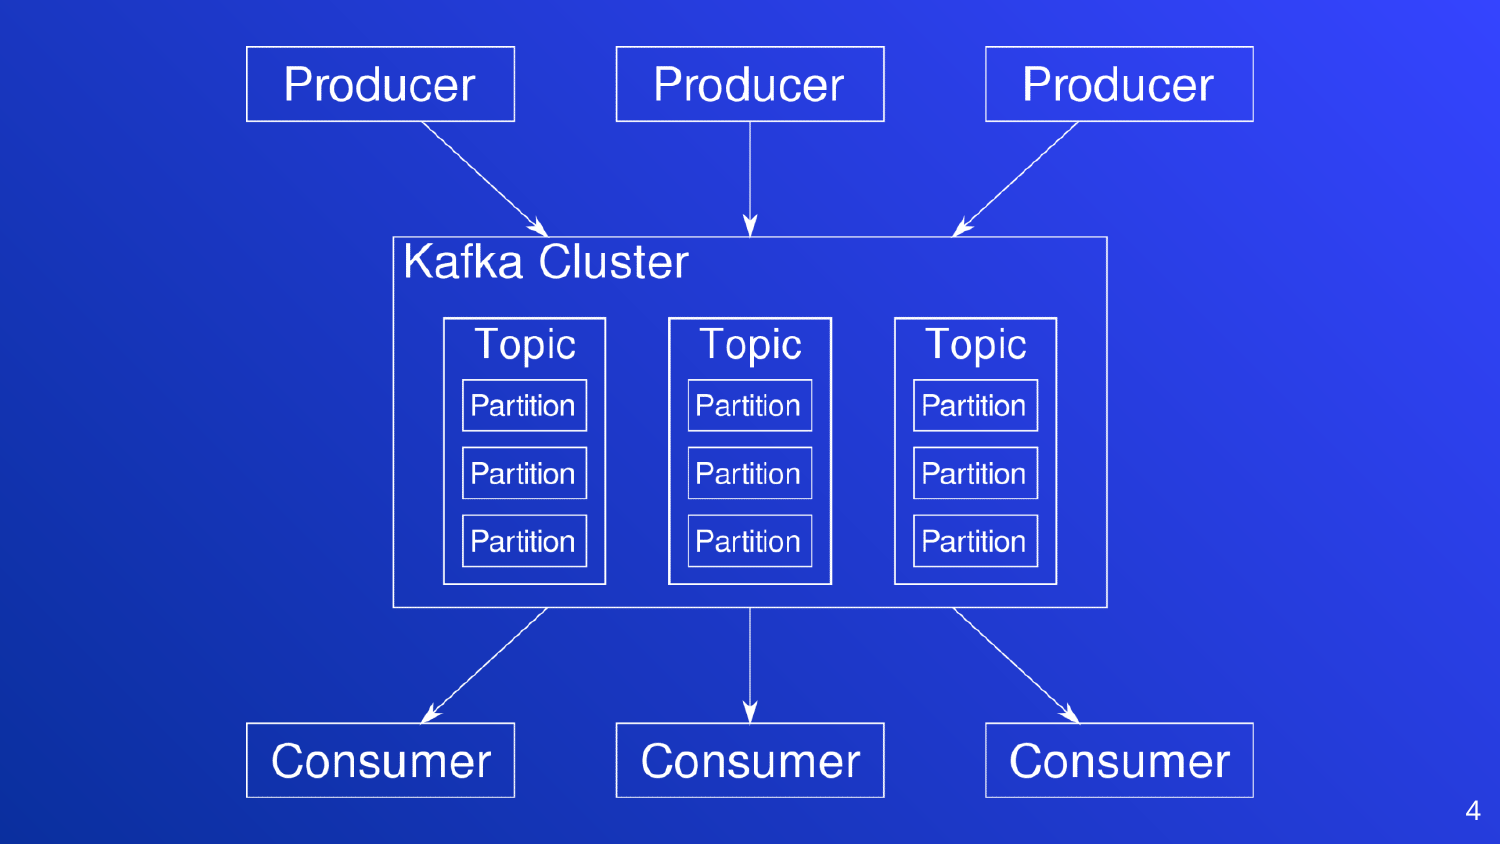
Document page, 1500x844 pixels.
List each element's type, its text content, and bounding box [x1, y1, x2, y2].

slide_number ‹#› [1391, 779, 1482, 844]
picture [246, 46, 1254, 798]
